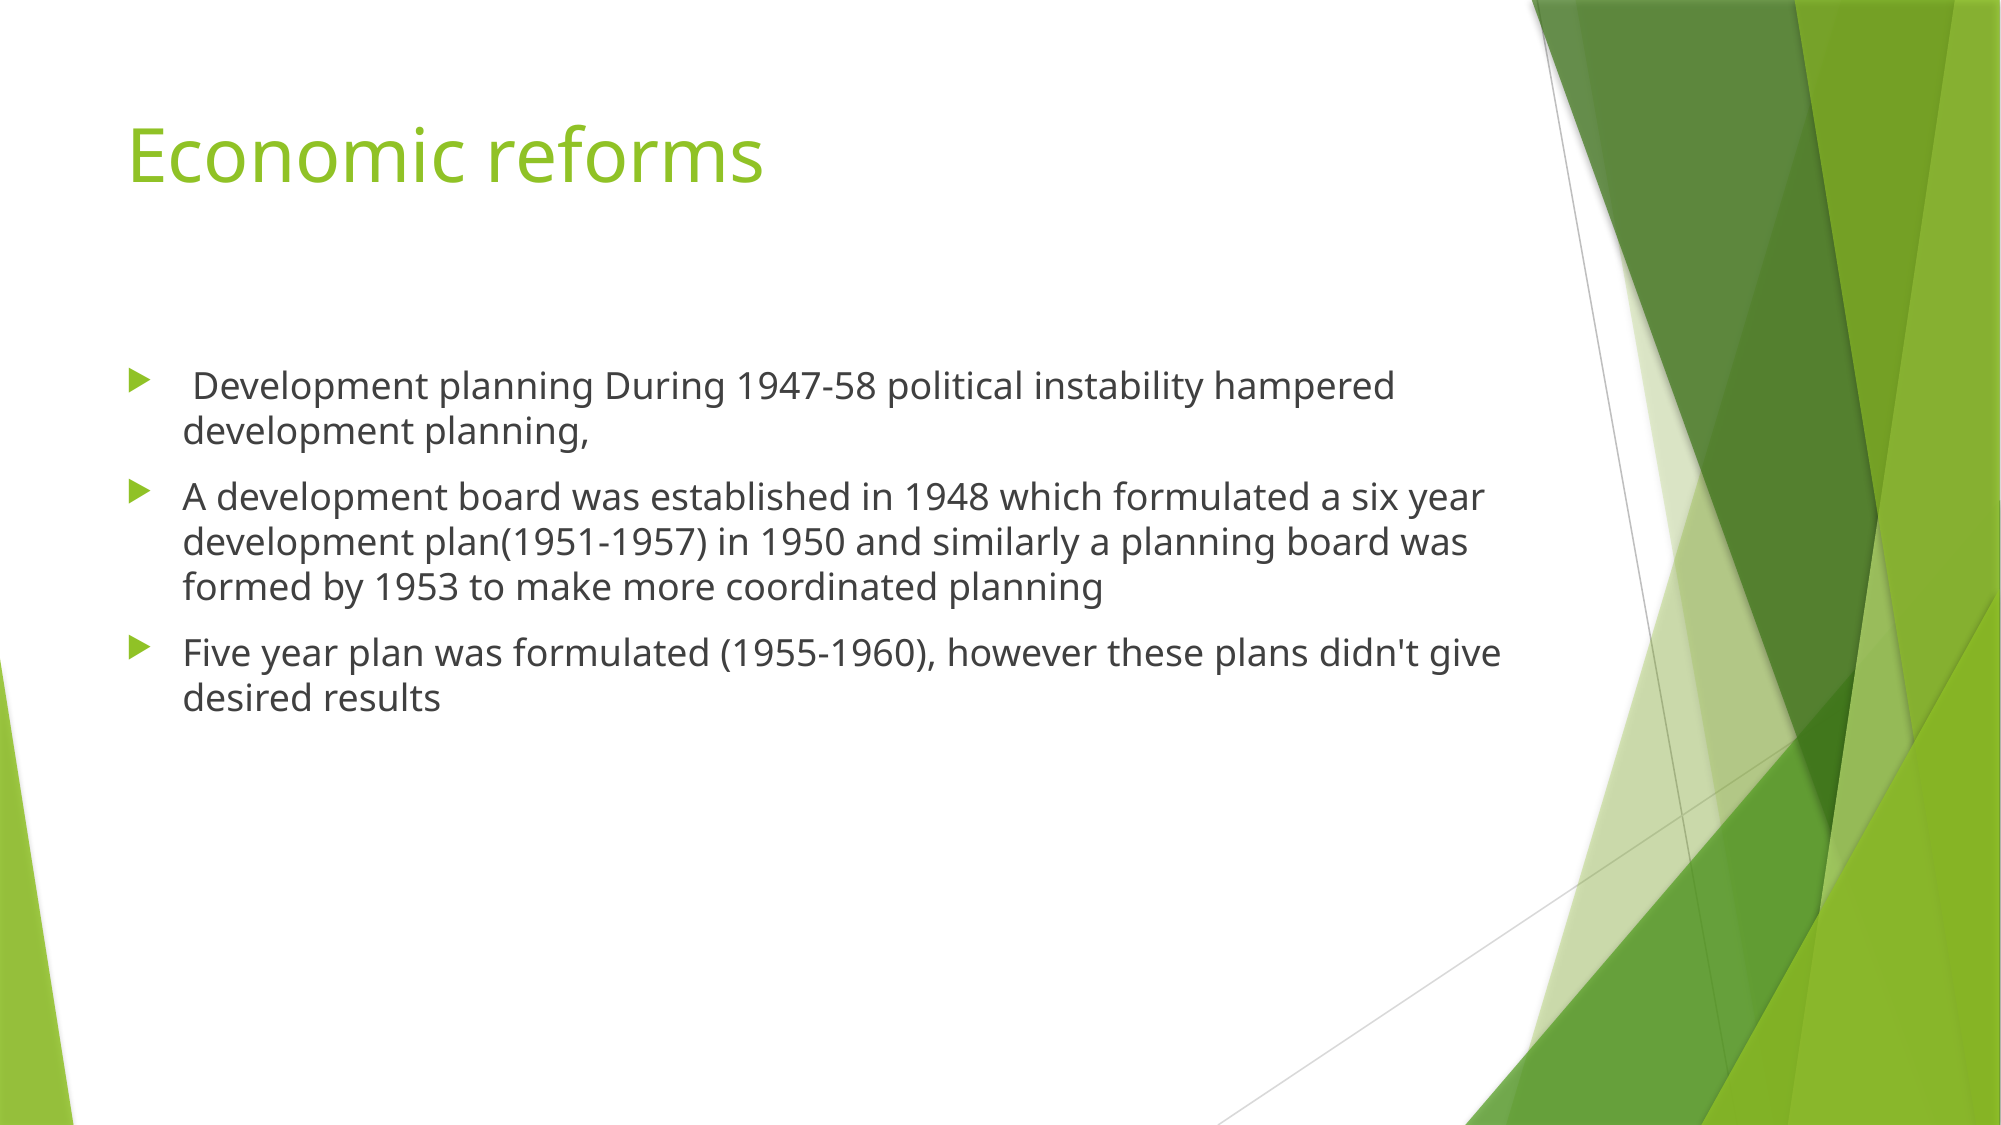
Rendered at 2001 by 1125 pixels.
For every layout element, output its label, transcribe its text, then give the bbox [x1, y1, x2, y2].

title Economic reforms [111, 99, 1522, 317]
list Development planning During 1947-58 political instability hampered development planning, A development board was established in 1948 which formulated a six year development plan(1951-1957) in 1950 and similarly a planning board was formed by 1953 to make more coordinated planning Five year plan was formulated (1955-1960), however these plans didn't give desired results [111, 354, 1522, 992]
